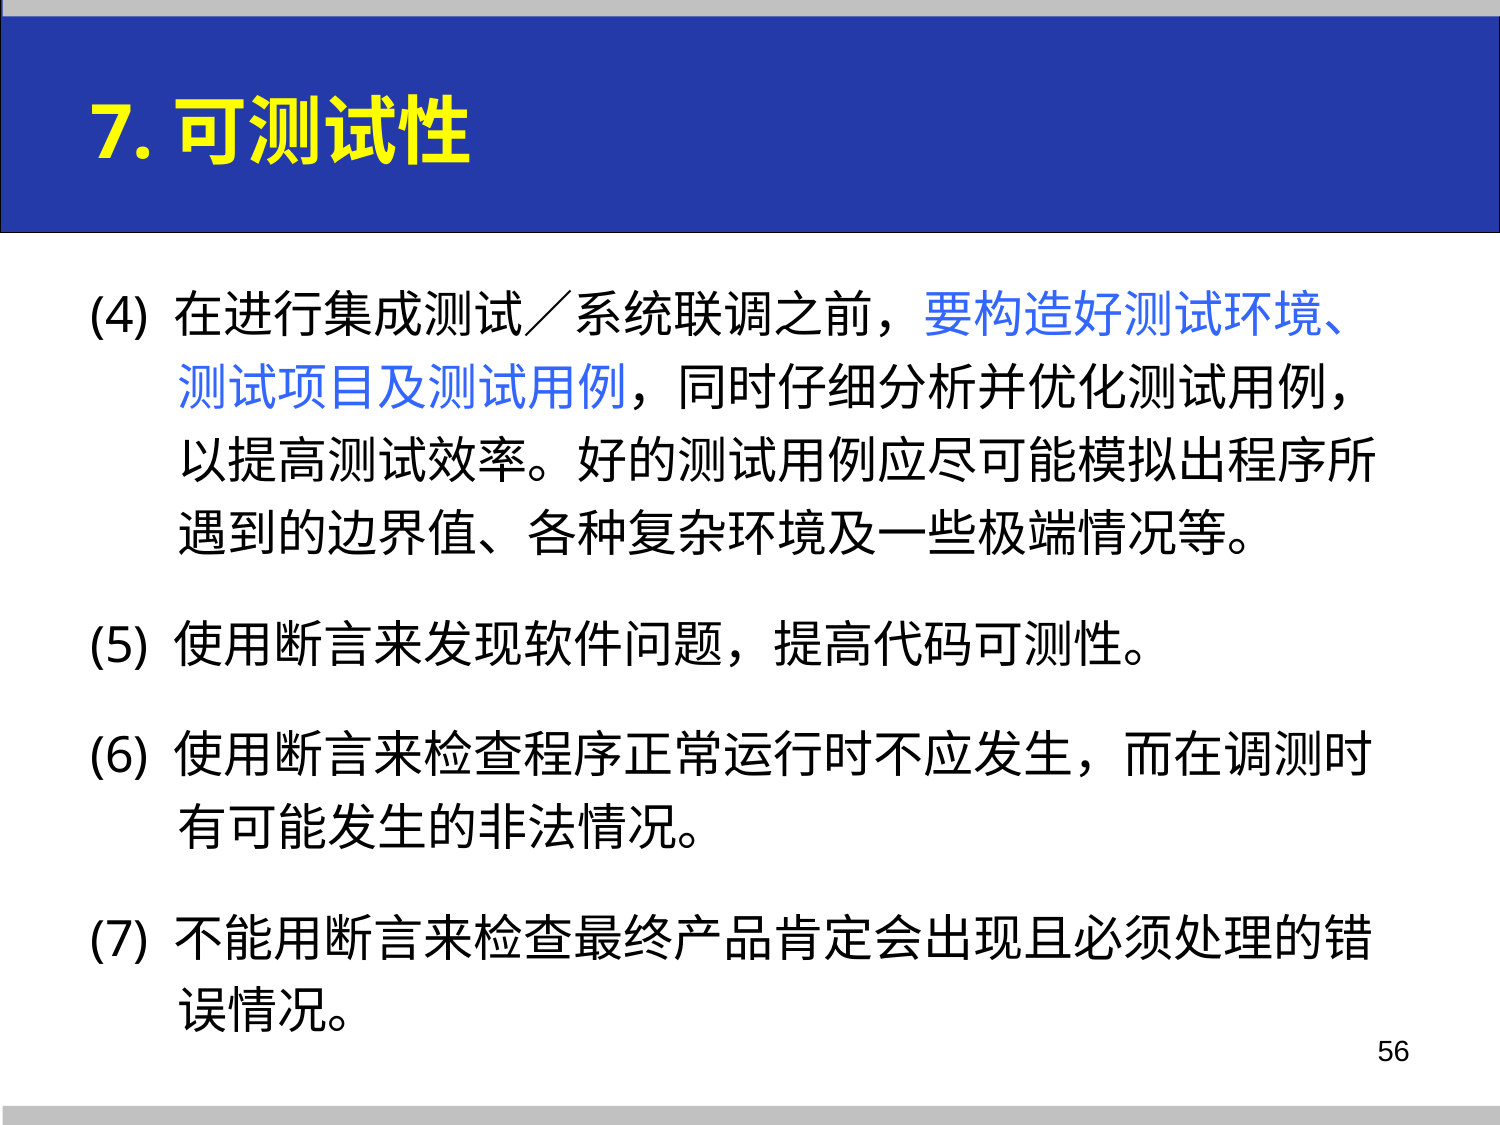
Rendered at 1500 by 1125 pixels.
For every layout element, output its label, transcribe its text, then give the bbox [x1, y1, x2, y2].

list (4) 在进行集成测试／系统联调之前，要构造好测试环境、测试项目及测试用例，同时仔细分析并优化测试用例，以提高测试效率。好的测试用例应尽可能模拟出程序所遇到的边界值、各种复杂环境及一些极端情况等。 (5) 使用断言来发现软件问题，提高代码可测性。 (6) 使用断言来检查程序正常运行时不应发生，而在调测时有可能发生的非法情况。 (7) 不能用断言来检查最终产品肯定会出现且必须处理的错误情况。 [74, 262, 1426, 1055]
slide_number 56 [1074, 1024, 1426, 1103]
title 7.可测试性 [74, 34, 1426, 223]
